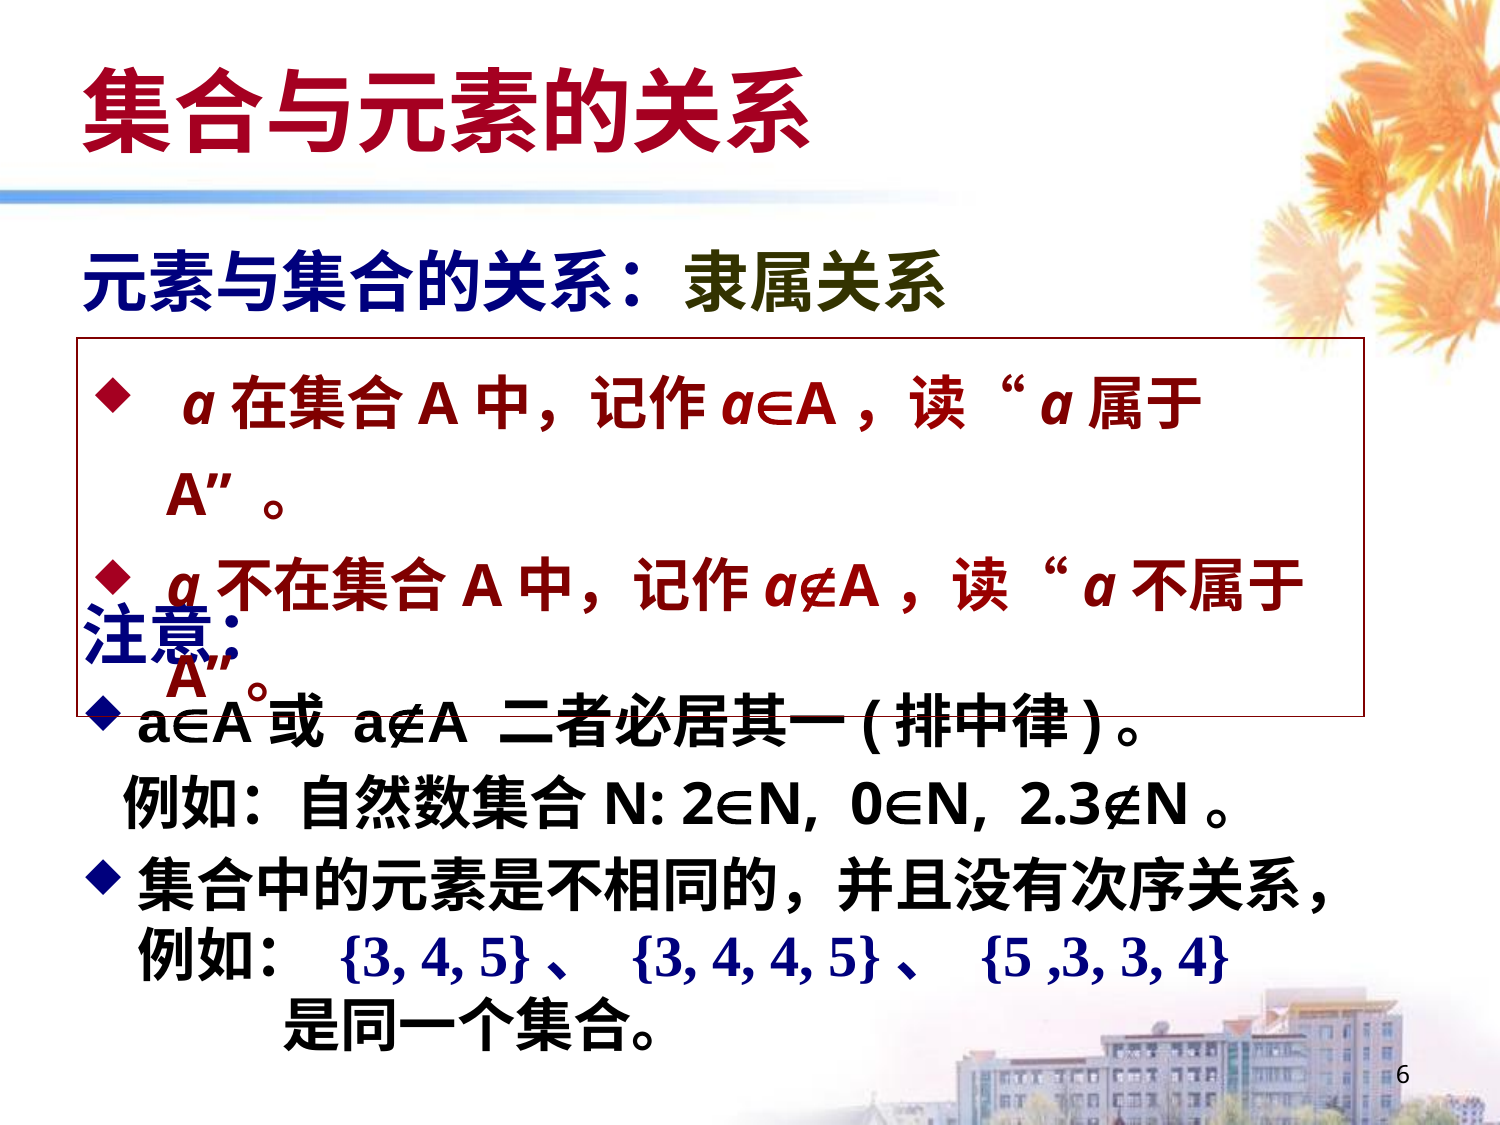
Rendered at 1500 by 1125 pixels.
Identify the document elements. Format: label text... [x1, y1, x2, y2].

title 集合与元素的关系 [66, 43, 1236, 174]
text_box a在集合A中，记作aA，读“a属于A” 。 a不在集合A中，记作aA，读“a不属于A”。 [76, 338, 1365, 717]
list 元素与集合的关系：隶属关系 注意： aA或 aA 二者必居其一(排中律)。 例如：自然数集合N: 2N, 0N, 2.3N。 集合中的元素是不相同的，并且没有次序关系， 例如： {3, 4, 5}、 {3, 4, 4, 5}、 {5 ,3, 3, 4} 是同一个集合。 [66, 228, 1425, 1121]
picture [0, 0, 1500, 1125]
